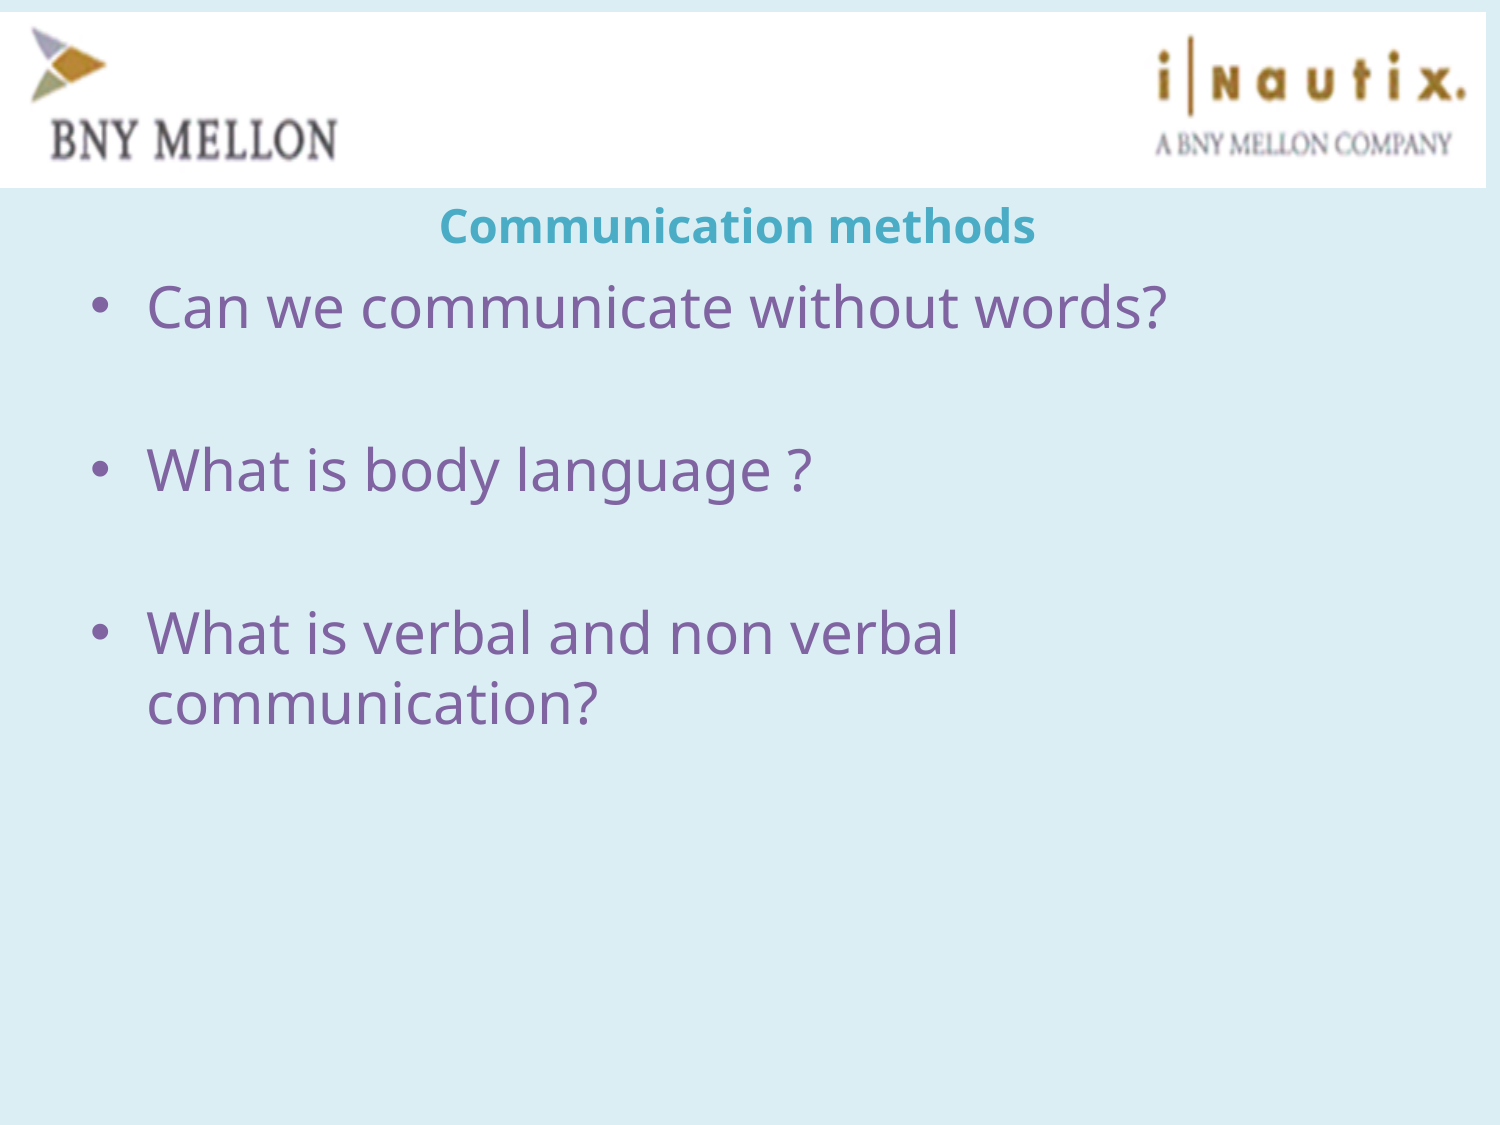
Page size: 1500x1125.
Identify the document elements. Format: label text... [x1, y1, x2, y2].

title Communication methods [62, 187, 1413, 375]
picture [0, 12, 1486, 188]
list Can we communicate without words? What is body language ? What is verbal and non verbal communication? [75, 262, 1425, 1005]
